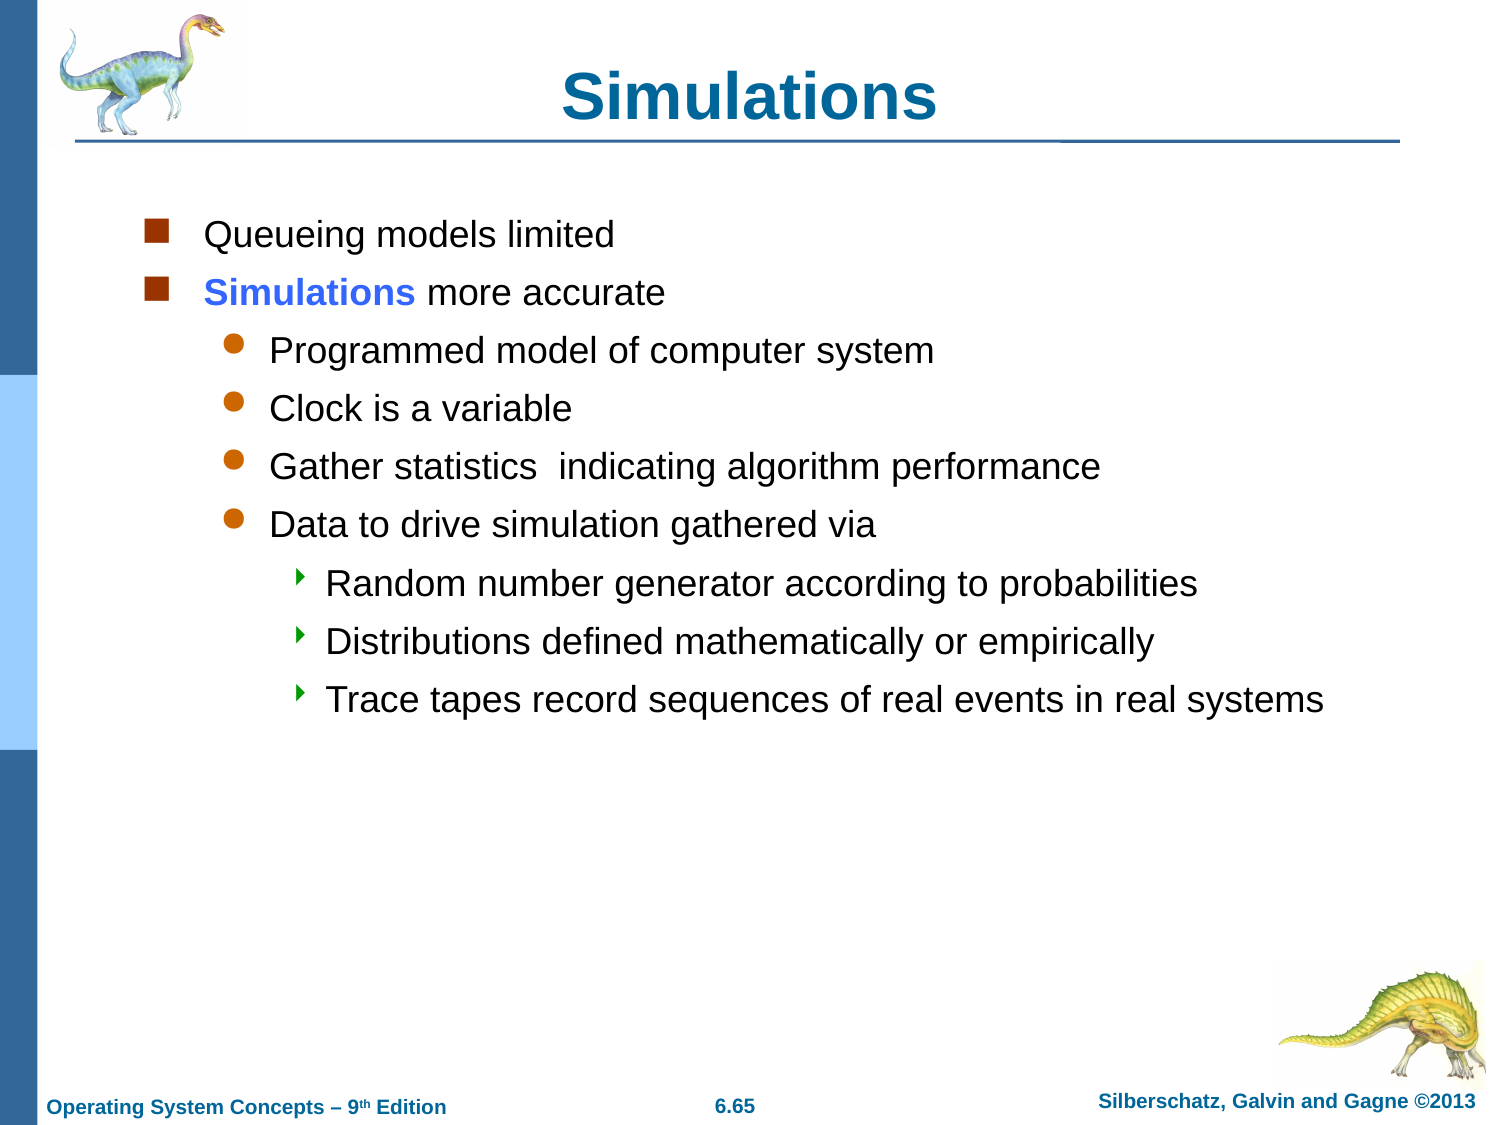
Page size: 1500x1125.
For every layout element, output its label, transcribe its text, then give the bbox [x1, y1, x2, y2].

list Queueing models limited Simulations more accurate Programmed model of computer system Clock is a variable Gather statistics indicating algorithm performance Data to drive simulation gathered via Random number generator according to probabilities Distributions defined mathematically or empirically Trace tapes record sequences of real events in real systems [132, 202, 1483, 946]
picture [1275, 959, 1486, 1090]
picture [46, 0, 243, 149]
title Simulations [75, 45, 1425, 141]
